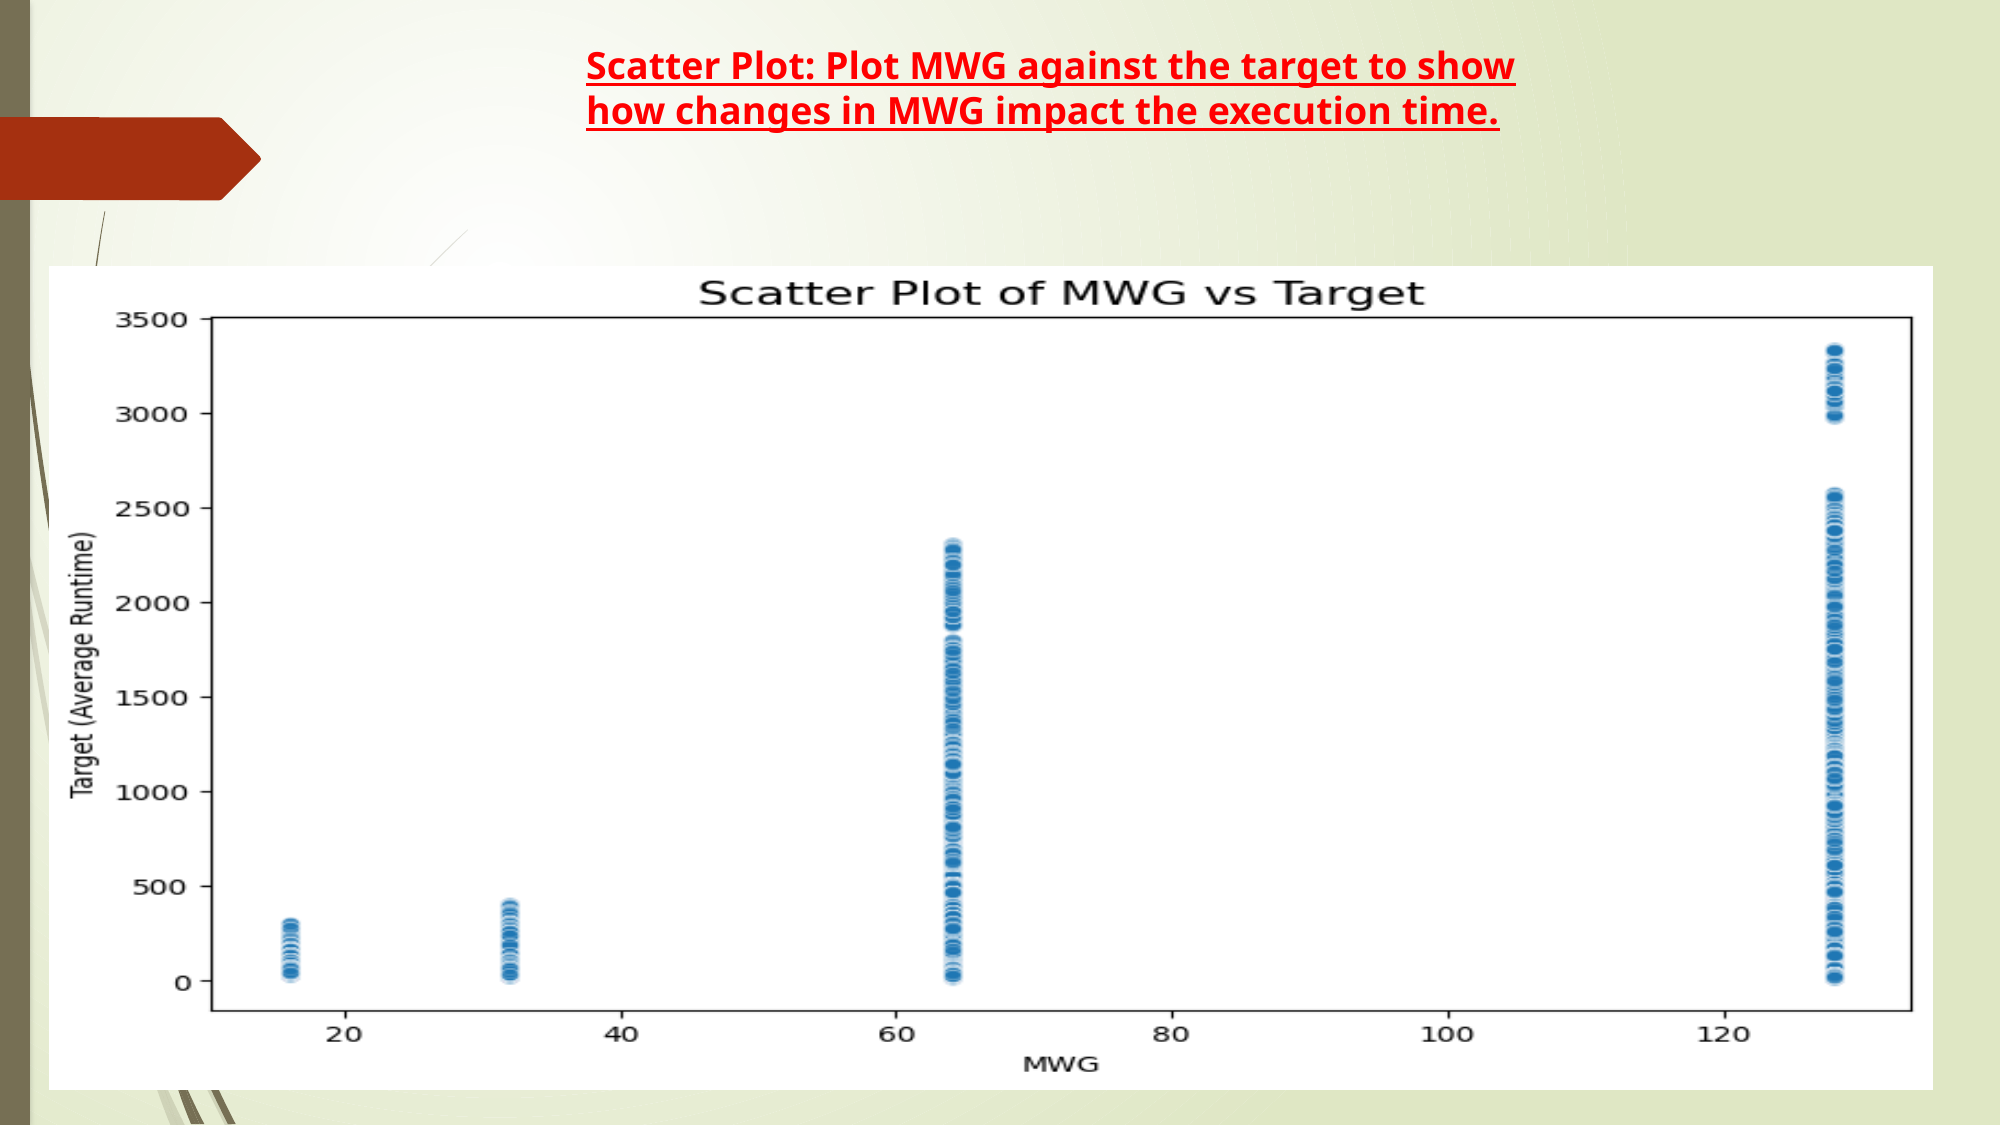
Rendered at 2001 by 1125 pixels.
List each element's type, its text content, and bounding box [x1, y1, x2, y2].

text_box Scatter Plot: Plot MWG against the target to show how changes in MWG impact the execution time. [571, 34, 1552, 185]
picture [49, 266, 1934, 1091]
